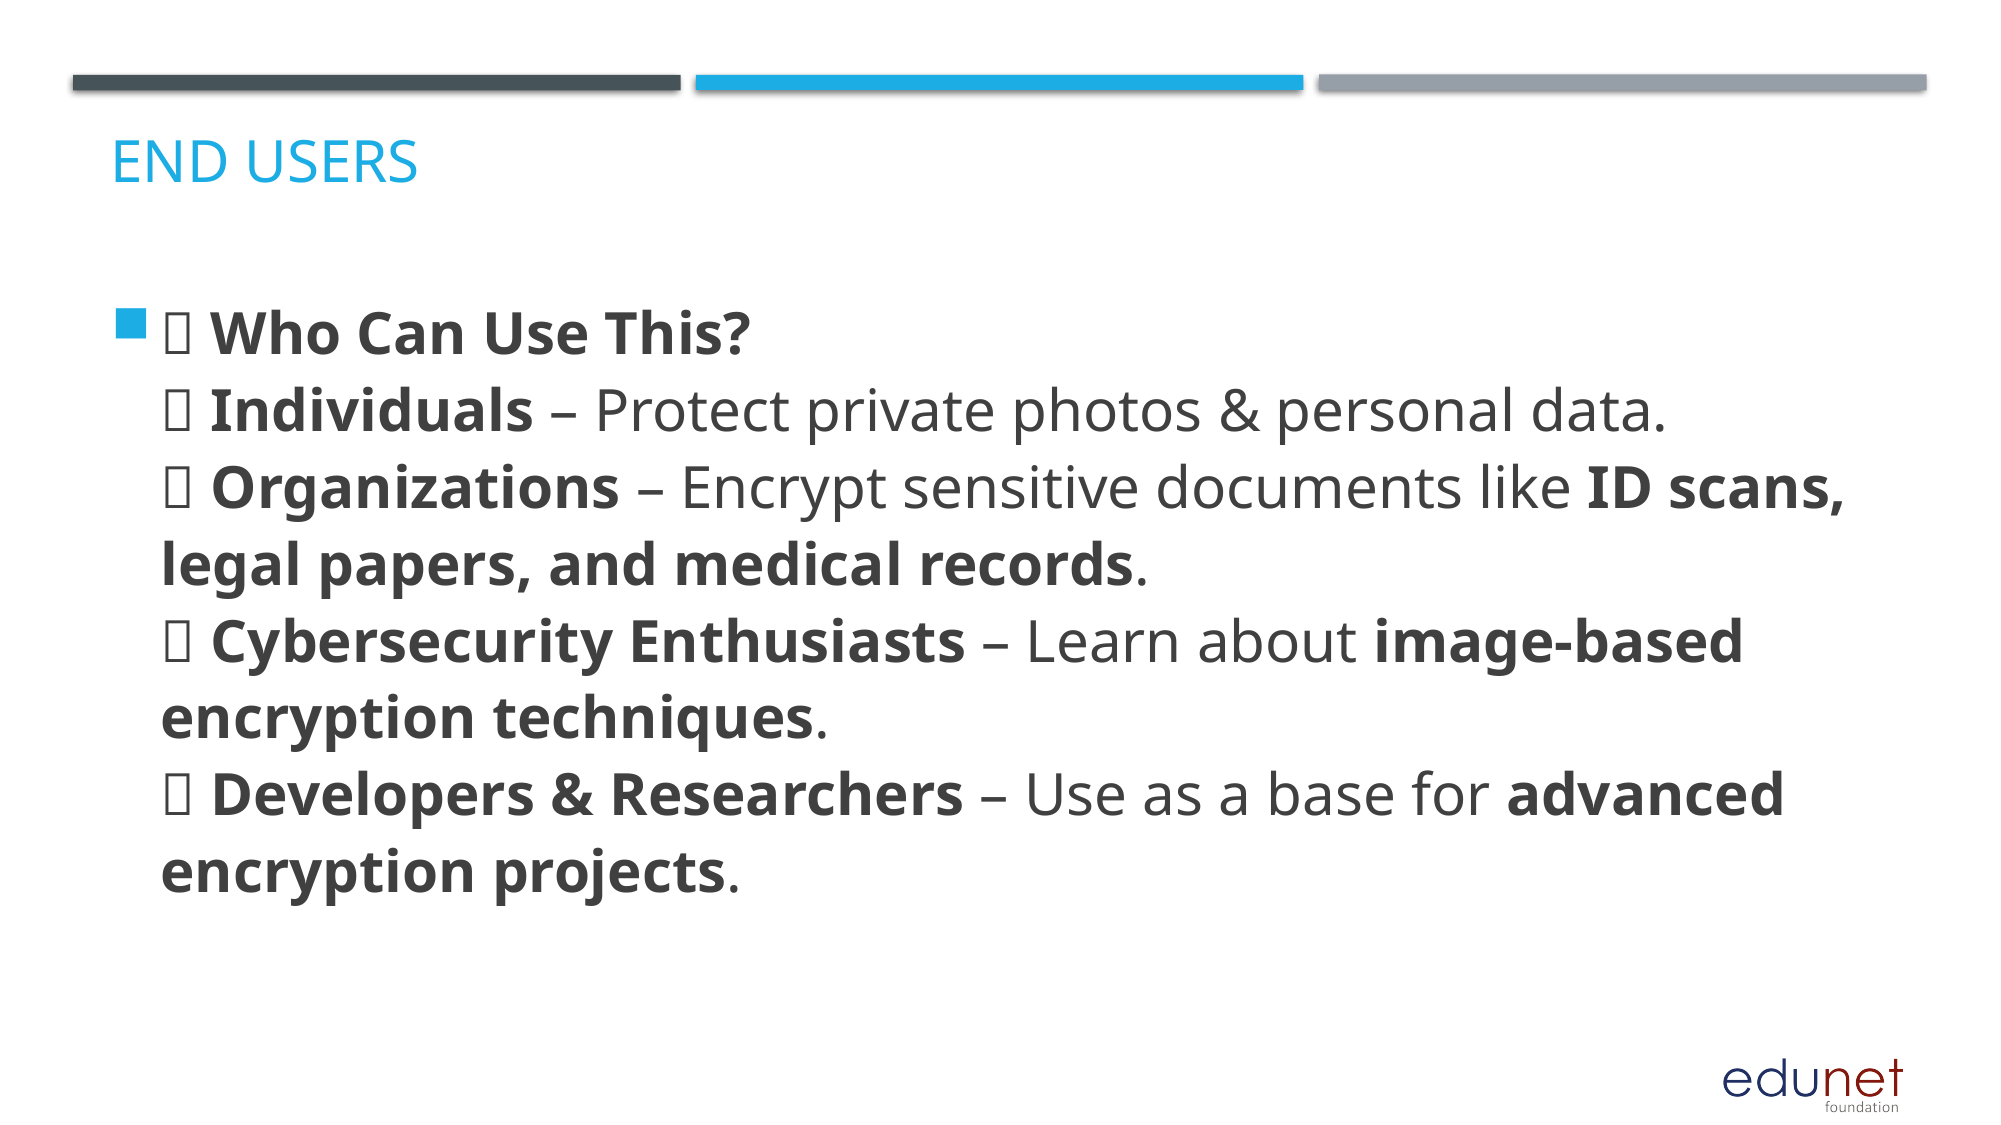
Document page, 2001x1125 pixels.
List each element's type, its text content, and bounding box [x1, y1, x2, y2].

list 🎯 Who Can Use This? ✅ Individuals – Protect private photos & personal data. ✅ Organizations – Encrypt sensitive documents like ID scans, legal papers, and medical records. ✅ Cybersecurity Enthusiasts – Learn about image-based encryption techniques. ✅ Developers & Researchers – Use as a base for advanced encryption projects. [95, 213, 1905, 981]
title End users [95, 115, 1905, 203]
picture [1719, 1056, 1905, 1116]
